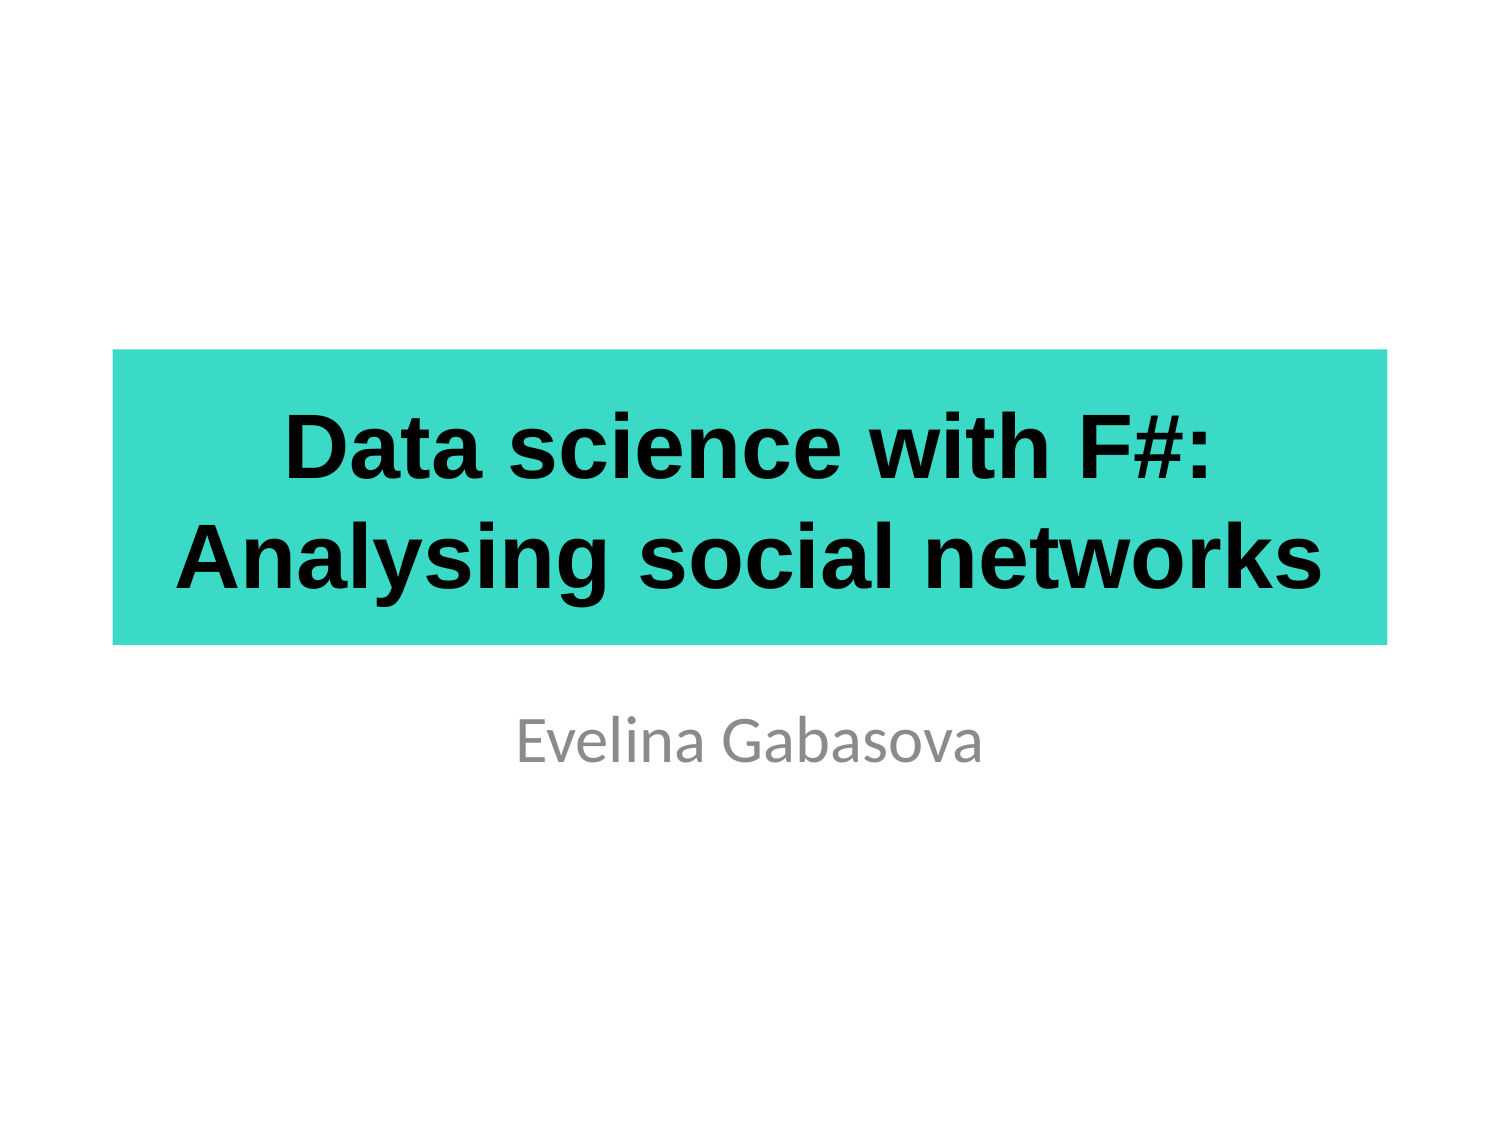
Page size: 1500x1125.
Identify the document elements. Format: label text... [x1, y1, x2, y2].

subtitle Evelina Gabasova [225, 688, 1275, 976]
title Data science with F#: Analysing social networks [112, 349, 1388, 646]
